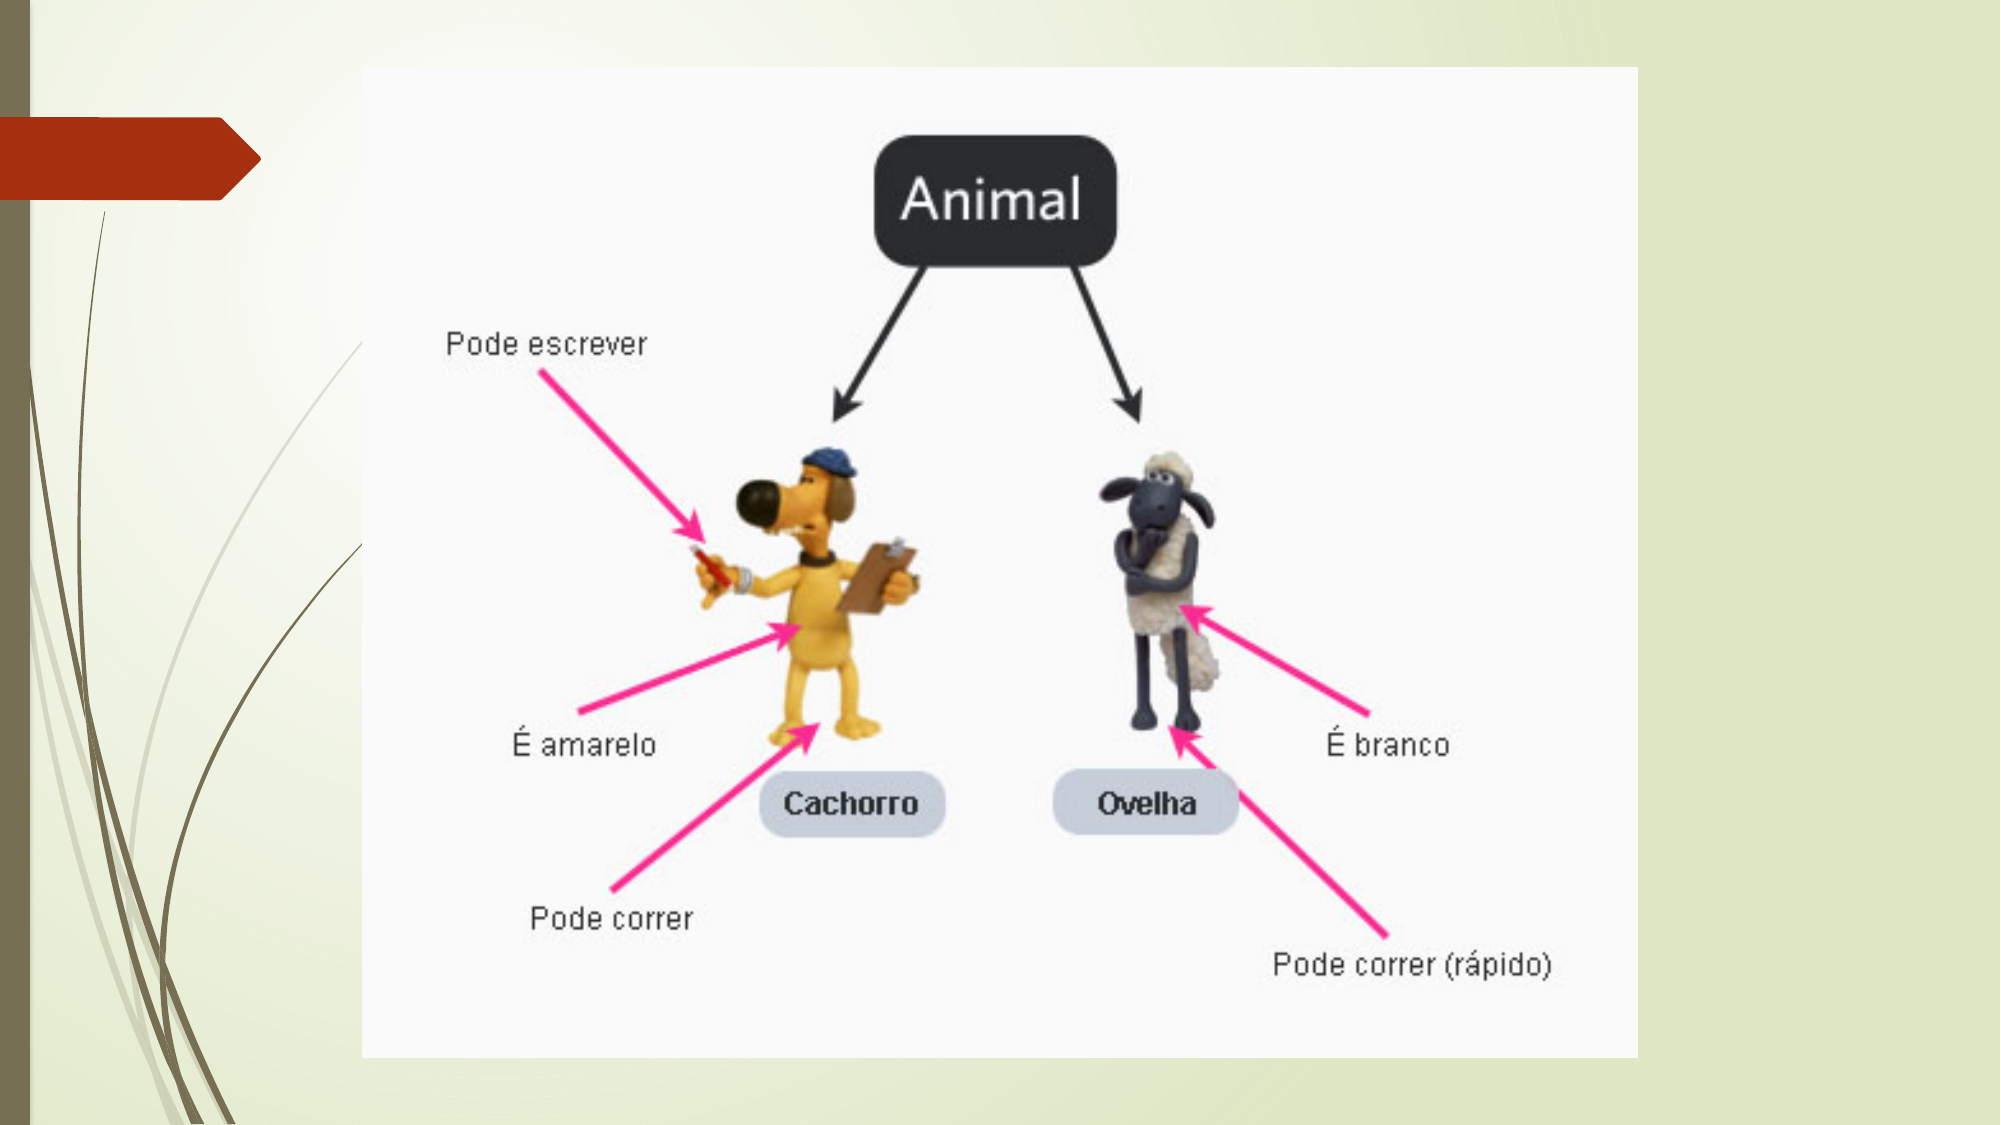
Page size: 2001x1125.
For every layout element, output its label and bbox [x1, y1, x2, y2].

picture [362, 67, 1638, 1058]
